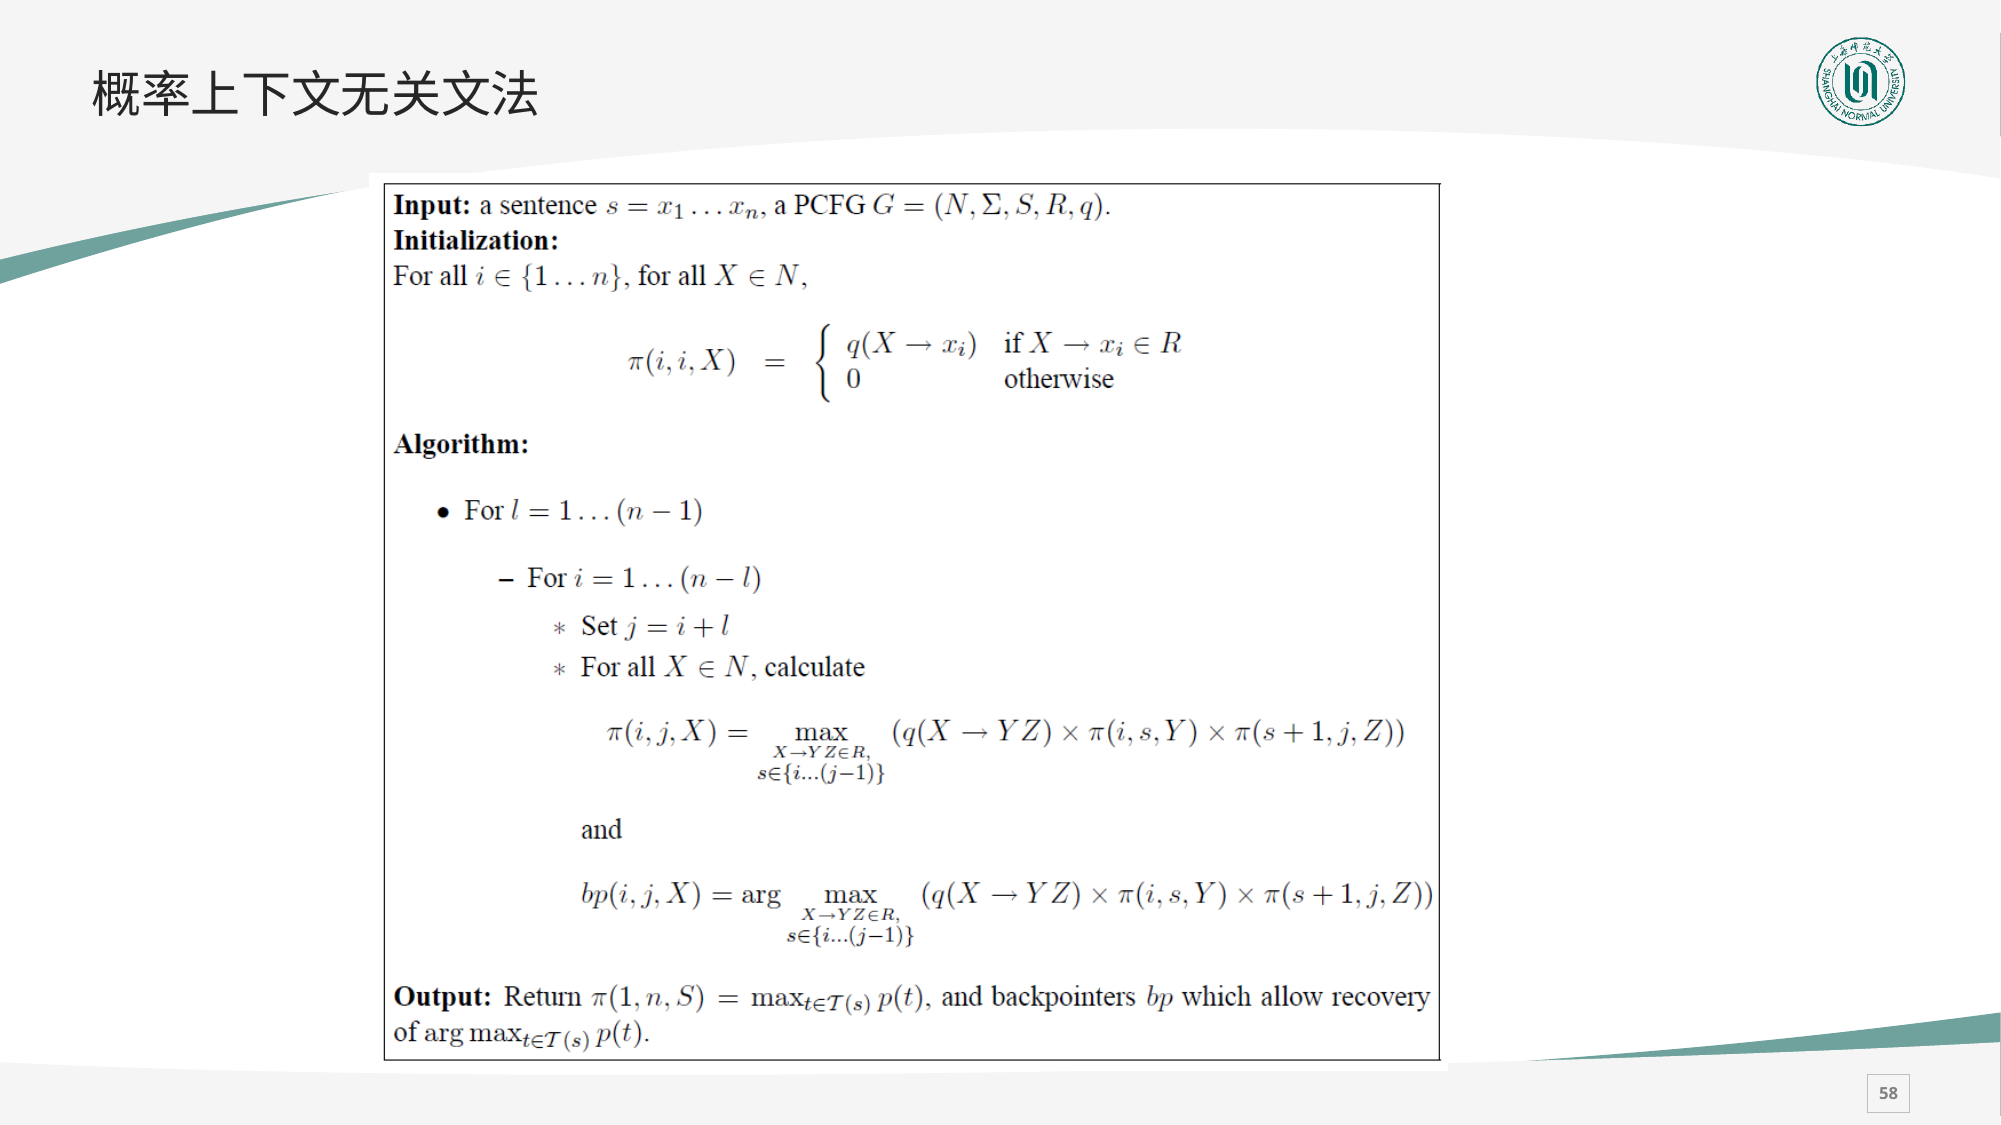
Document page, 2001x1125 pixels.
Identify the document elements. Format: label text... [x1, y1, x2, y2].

title 概率上下文无关文法 [79, 57, 1880, 146]
picture [1812, 33, 1909, 130]
picture [369, 173, 1448, 1071]
